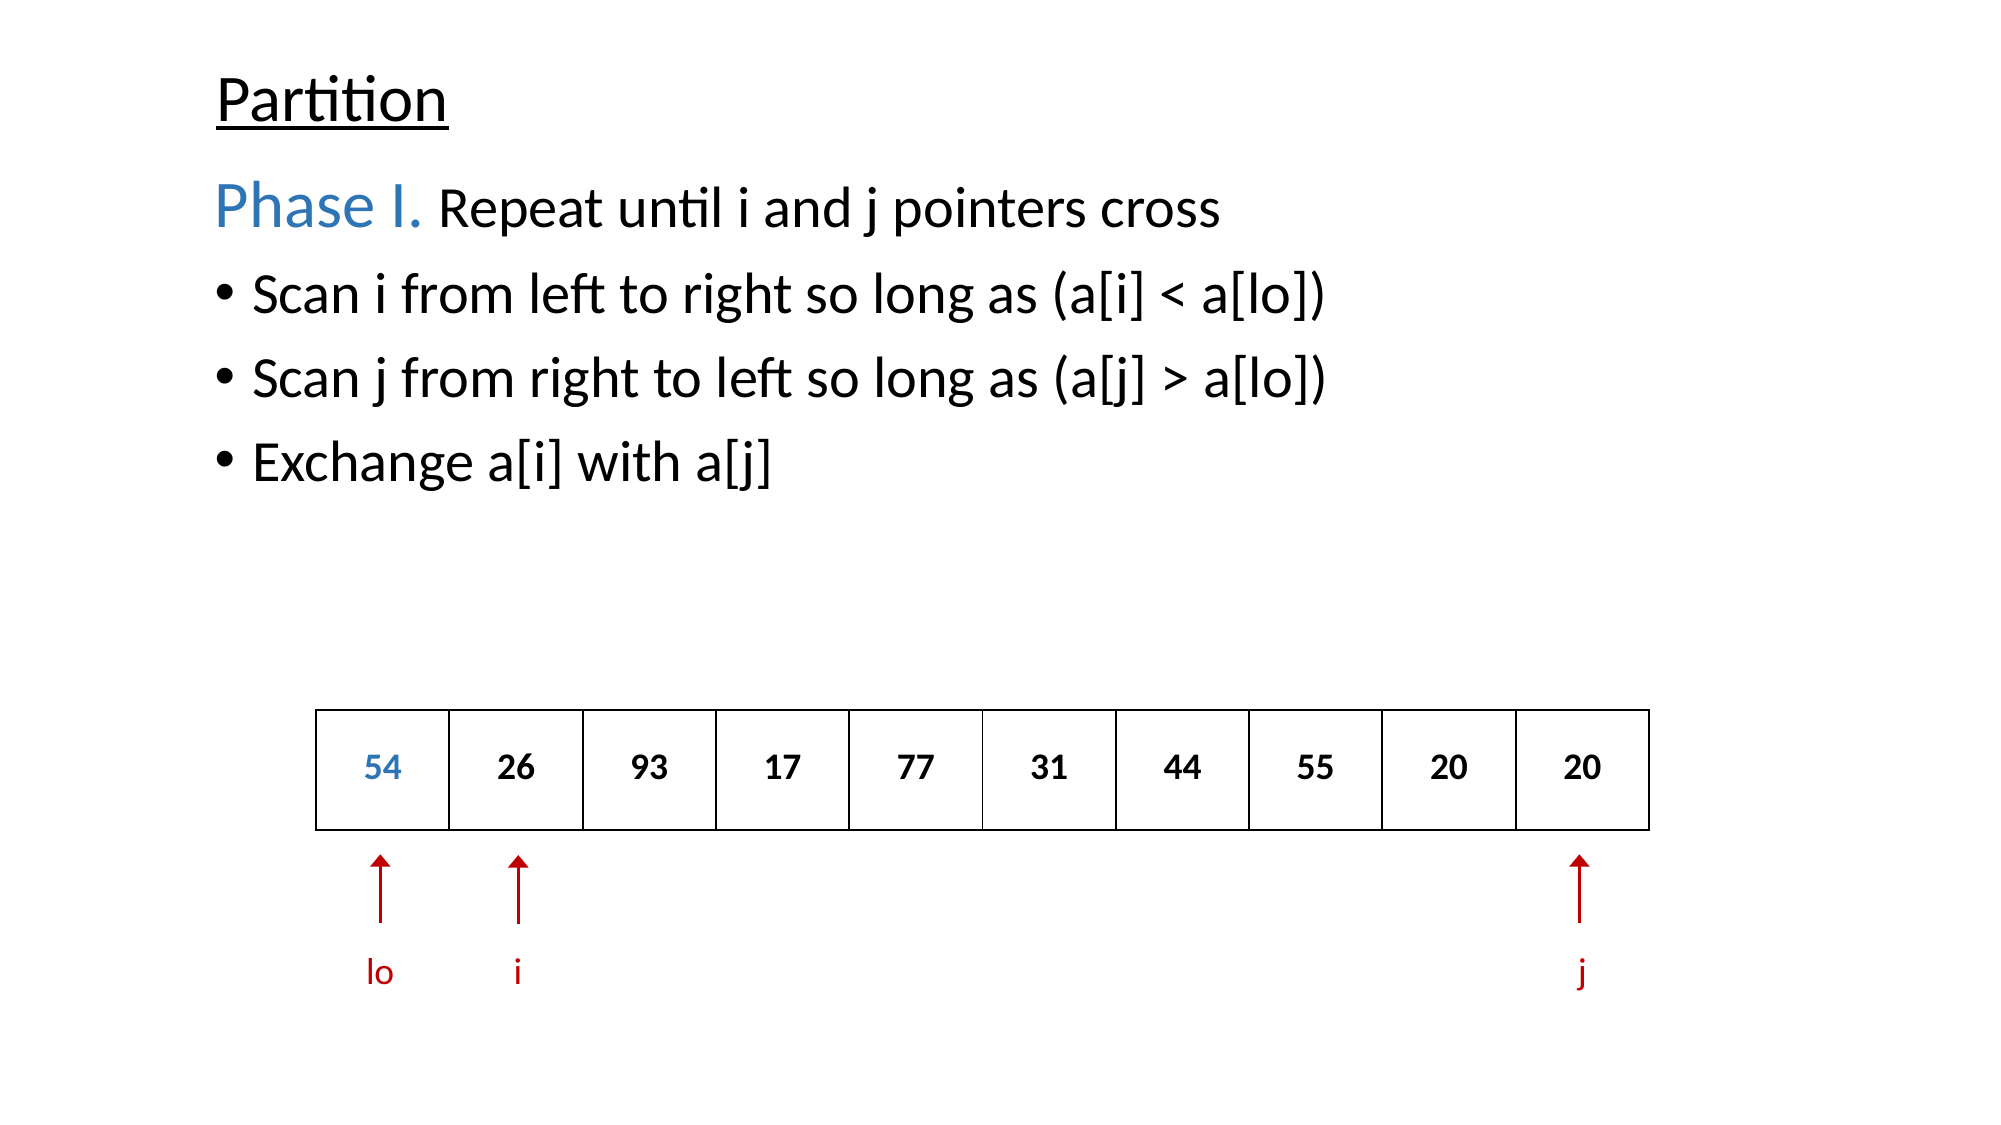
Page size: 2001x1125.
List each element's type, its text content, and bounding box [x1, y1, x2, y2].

table_header 93 [584, 711, 715, 829]
table_header 55 [1250, 711, 1381, 829]
list Phase I. Repeat until i and j pointers cross Scan i from left to right so long as (a[i] < a[lo]) Scan j from right to left so long as (a[j] > a[lo]) Exchange a[i] with a[j] [199, 162, 1925, 877]
text_box i [498, 939, 537, 1000]
table_header 26 [450, 711, 582, 829]
text_box lo [351, 939, 410, 1000]
table_header 20 [1517, 711, 1648, 829]
table_header 44 [1117, 711, 1248, 829]
table_header 31 [983, 711, 1115, 829]
table_header 54 [317, 711, 448, 829]
text_box Partition [201, 47, 465, 143]
table_header 20 [1383, 711, 1515, 829]
table_header 17 [717, 711, 848, 829]
table_header 77 [850, 711, 982, 829]
text_box j [1563, 939, 1602, 1000]
